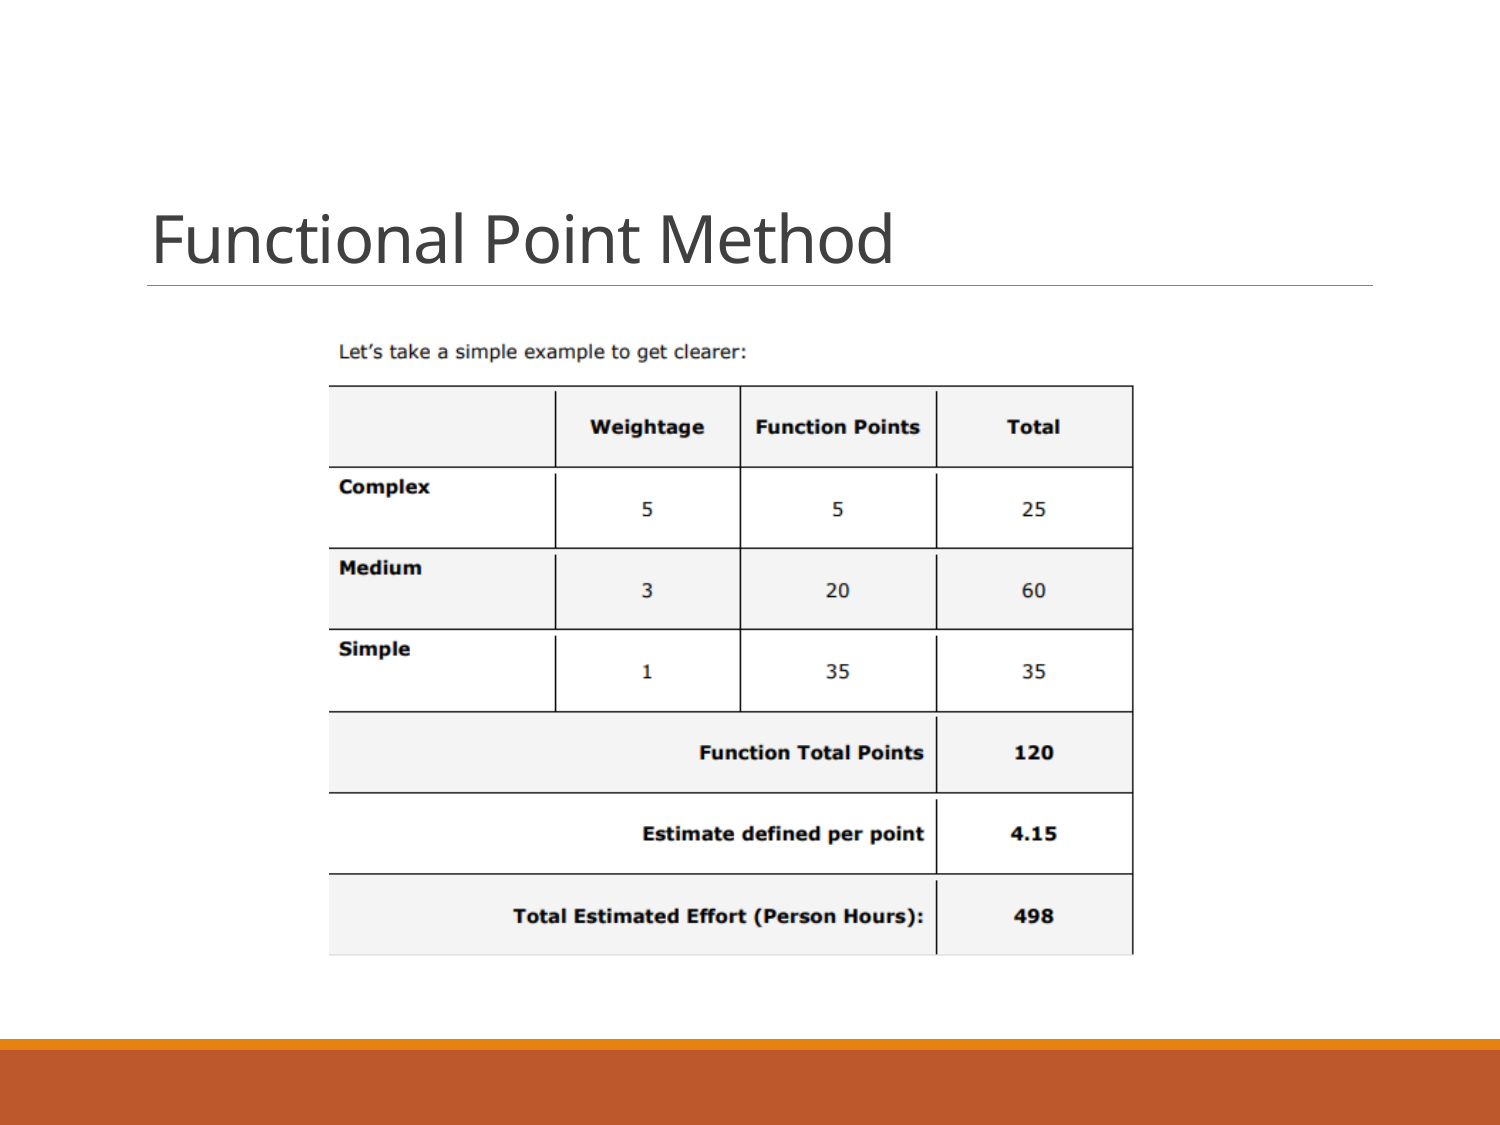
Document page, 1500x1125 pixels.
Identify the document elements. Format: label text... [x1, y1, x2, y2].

title Functional Point Method [135, 47, 1373, 285]
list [329, 333, 1138, 964]
